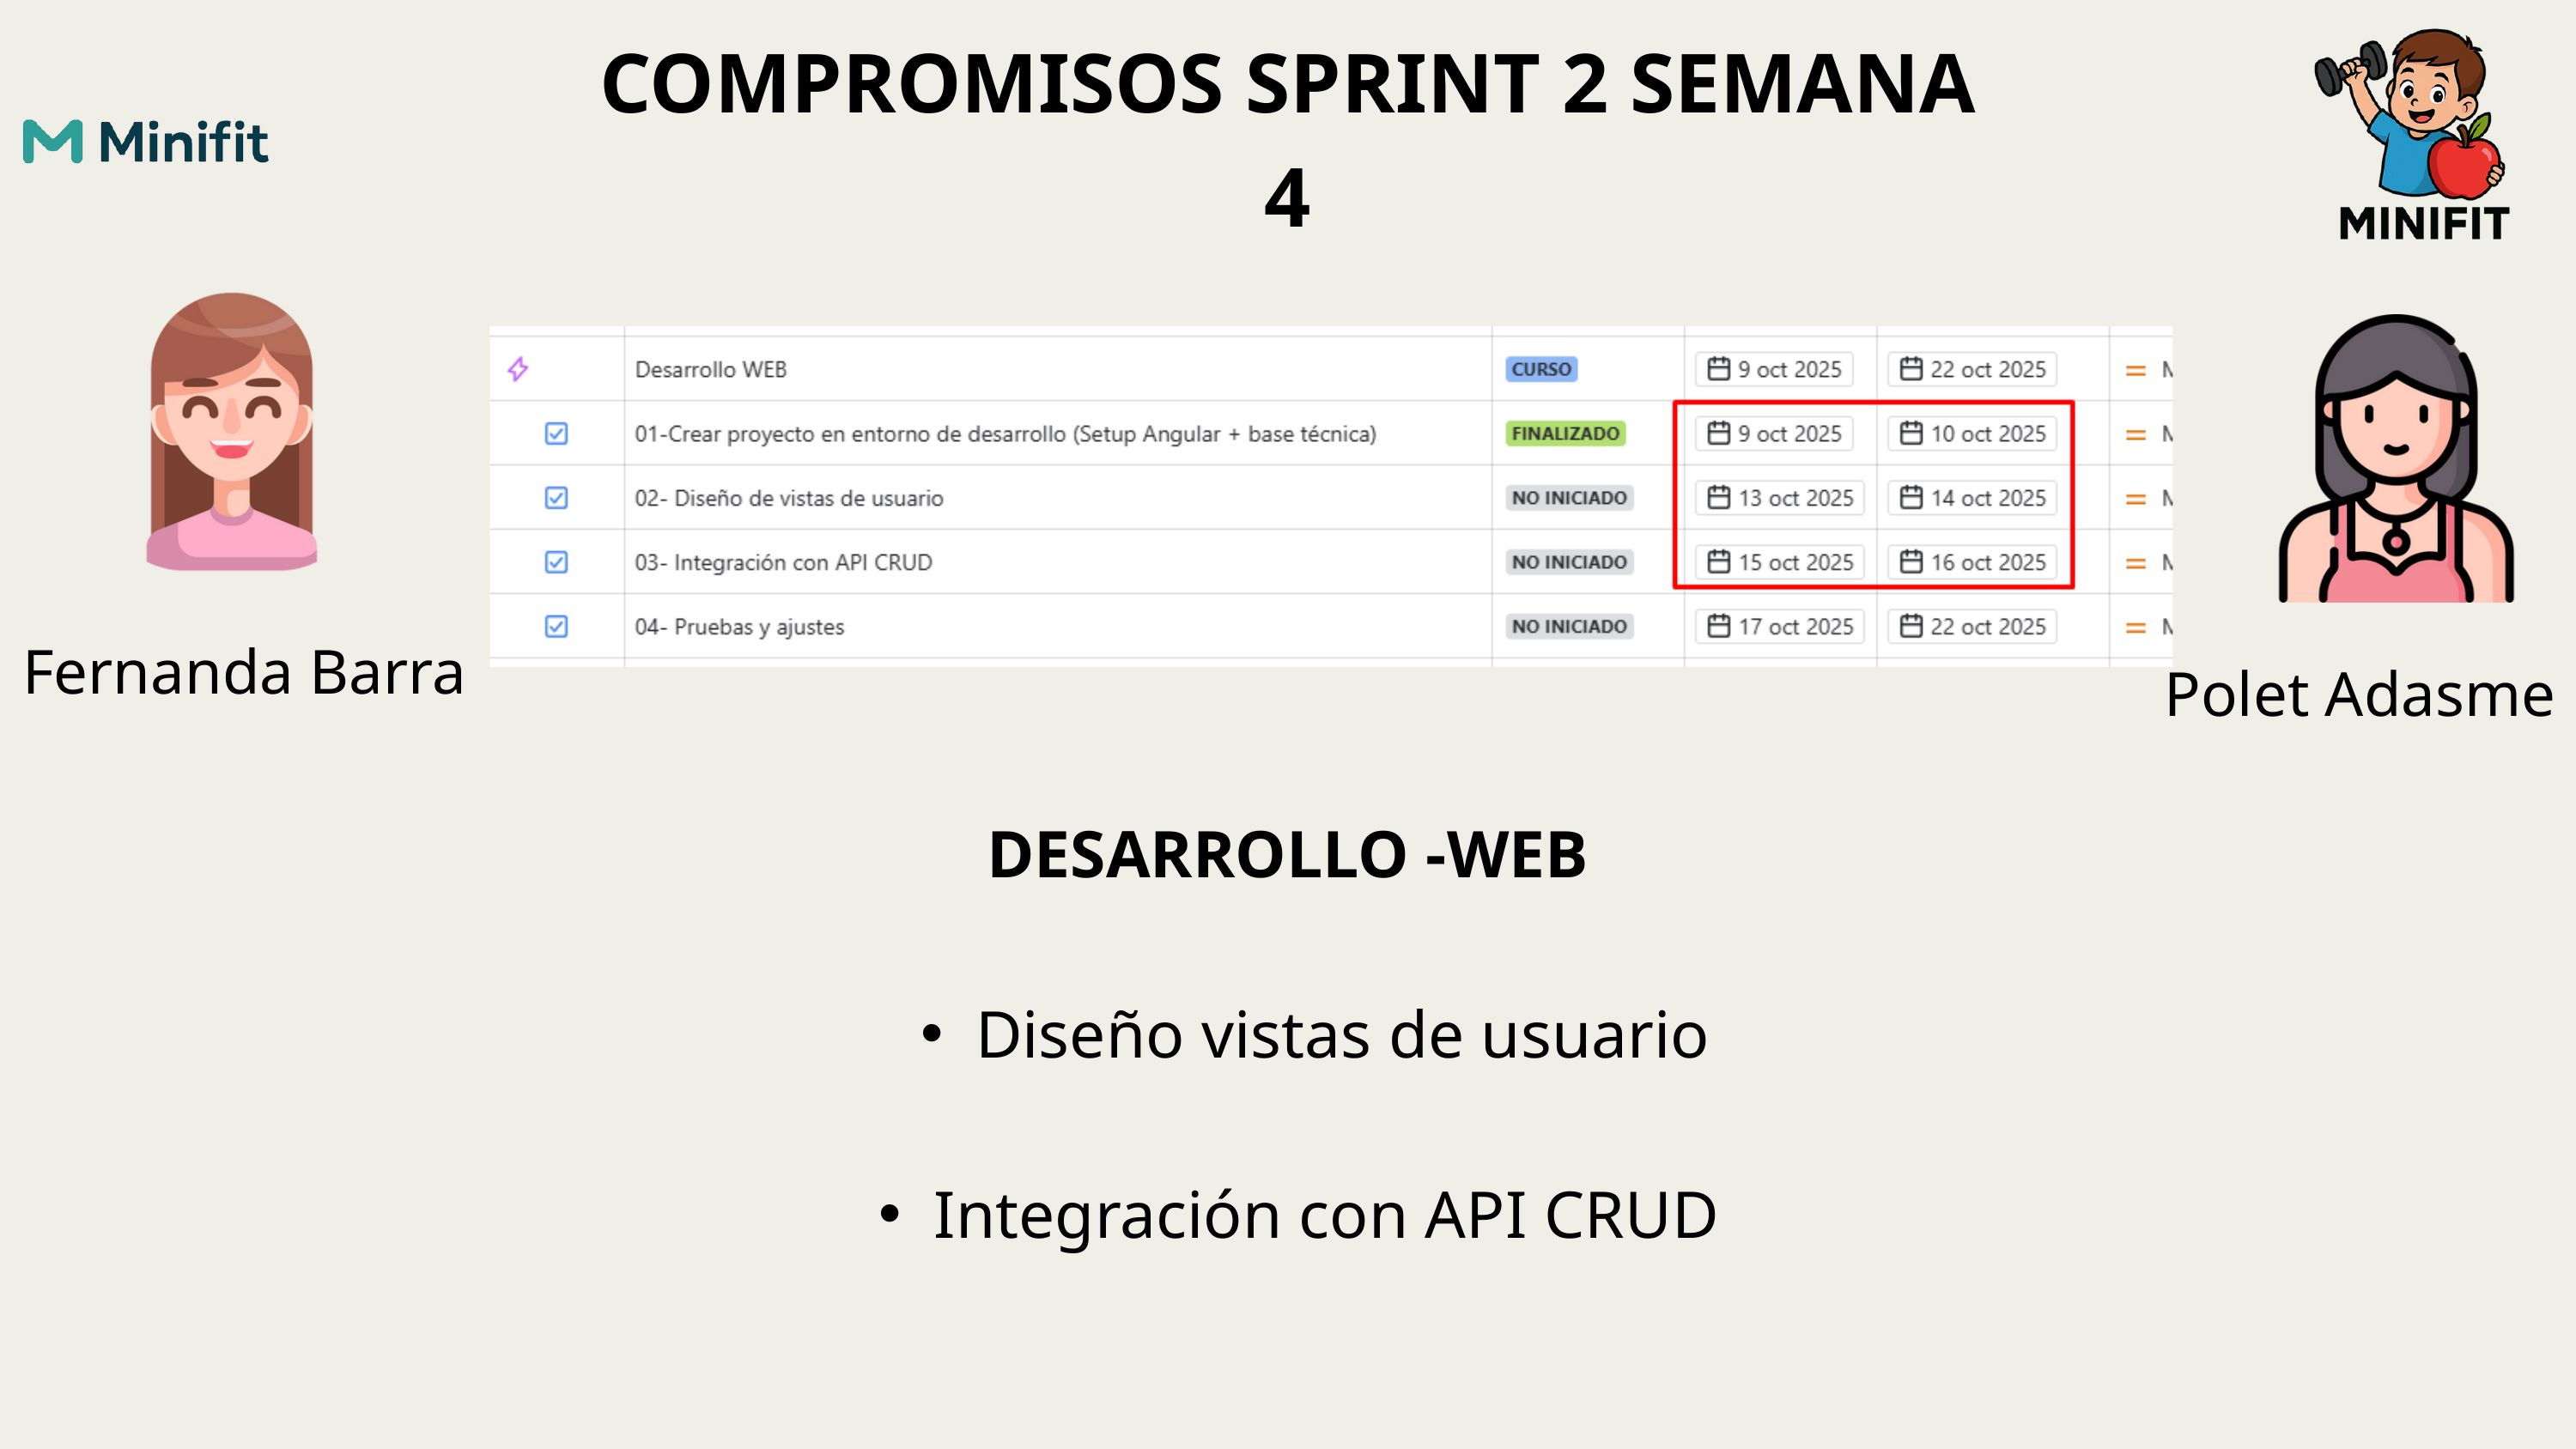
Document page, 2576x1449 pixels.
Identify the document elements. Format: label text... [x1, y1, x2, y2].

text_box Fernanda Barra [0, 621, 550, 706]
text_box [2272, 0, 2576, 291]
text_box Polet Adasme [2045, 643, 2576, 814]
text_box [88, 288, 375, 575]
text_box DESARROLLO -WEB Diseño vistas de usuario Integración con API CRUD [824, 800, 1752, 1449]
text_box COMPROMISOS SPRINT 2 SEMANA 4 [566, 15, 2010, 244]
text_box [0, 0, 292, 291]
text_box [2252, 314, 2542, 603]
text_box [489, 326, 2173, 667]
